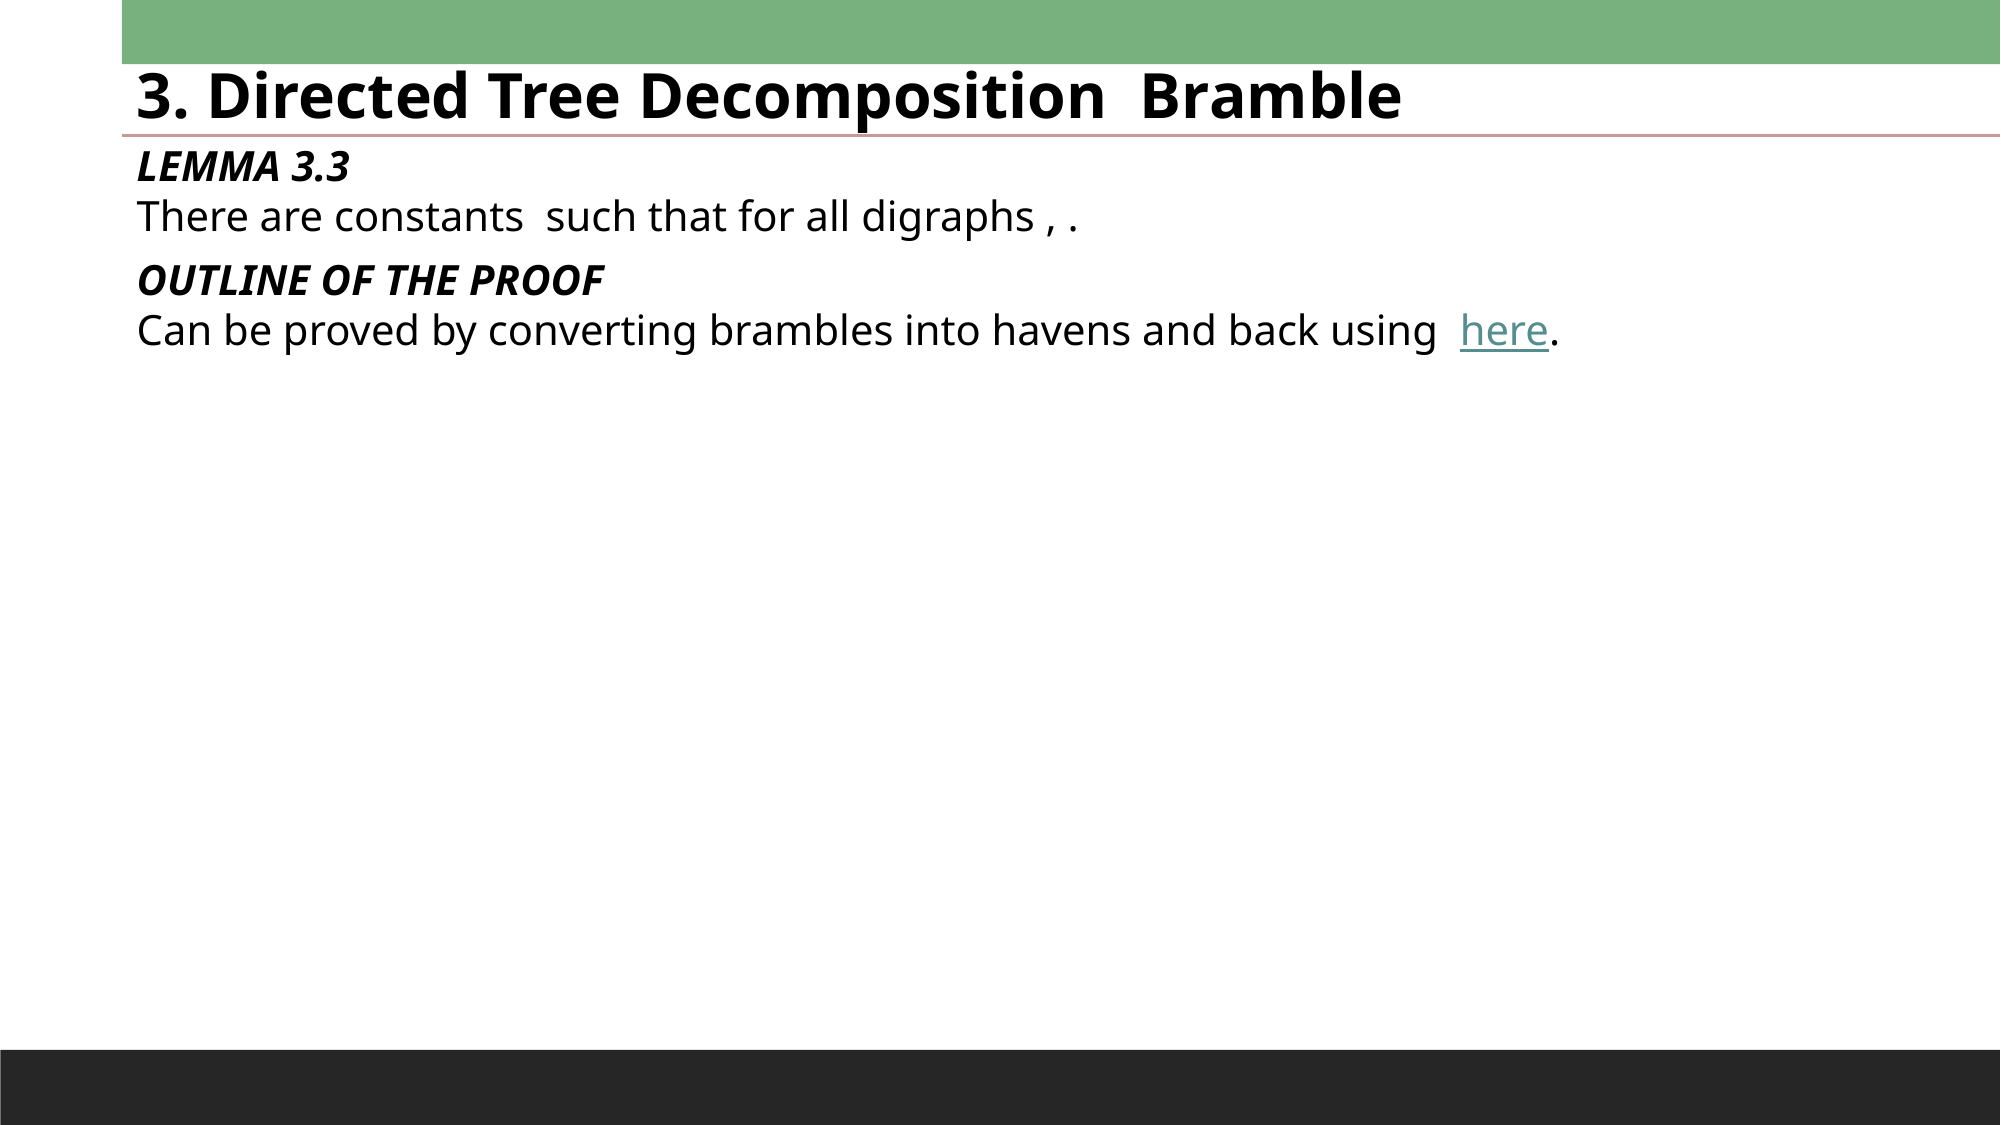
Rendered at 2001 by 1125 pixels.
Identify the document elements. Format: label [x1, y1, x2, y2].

text_box [121, 0, 2000, 65]
